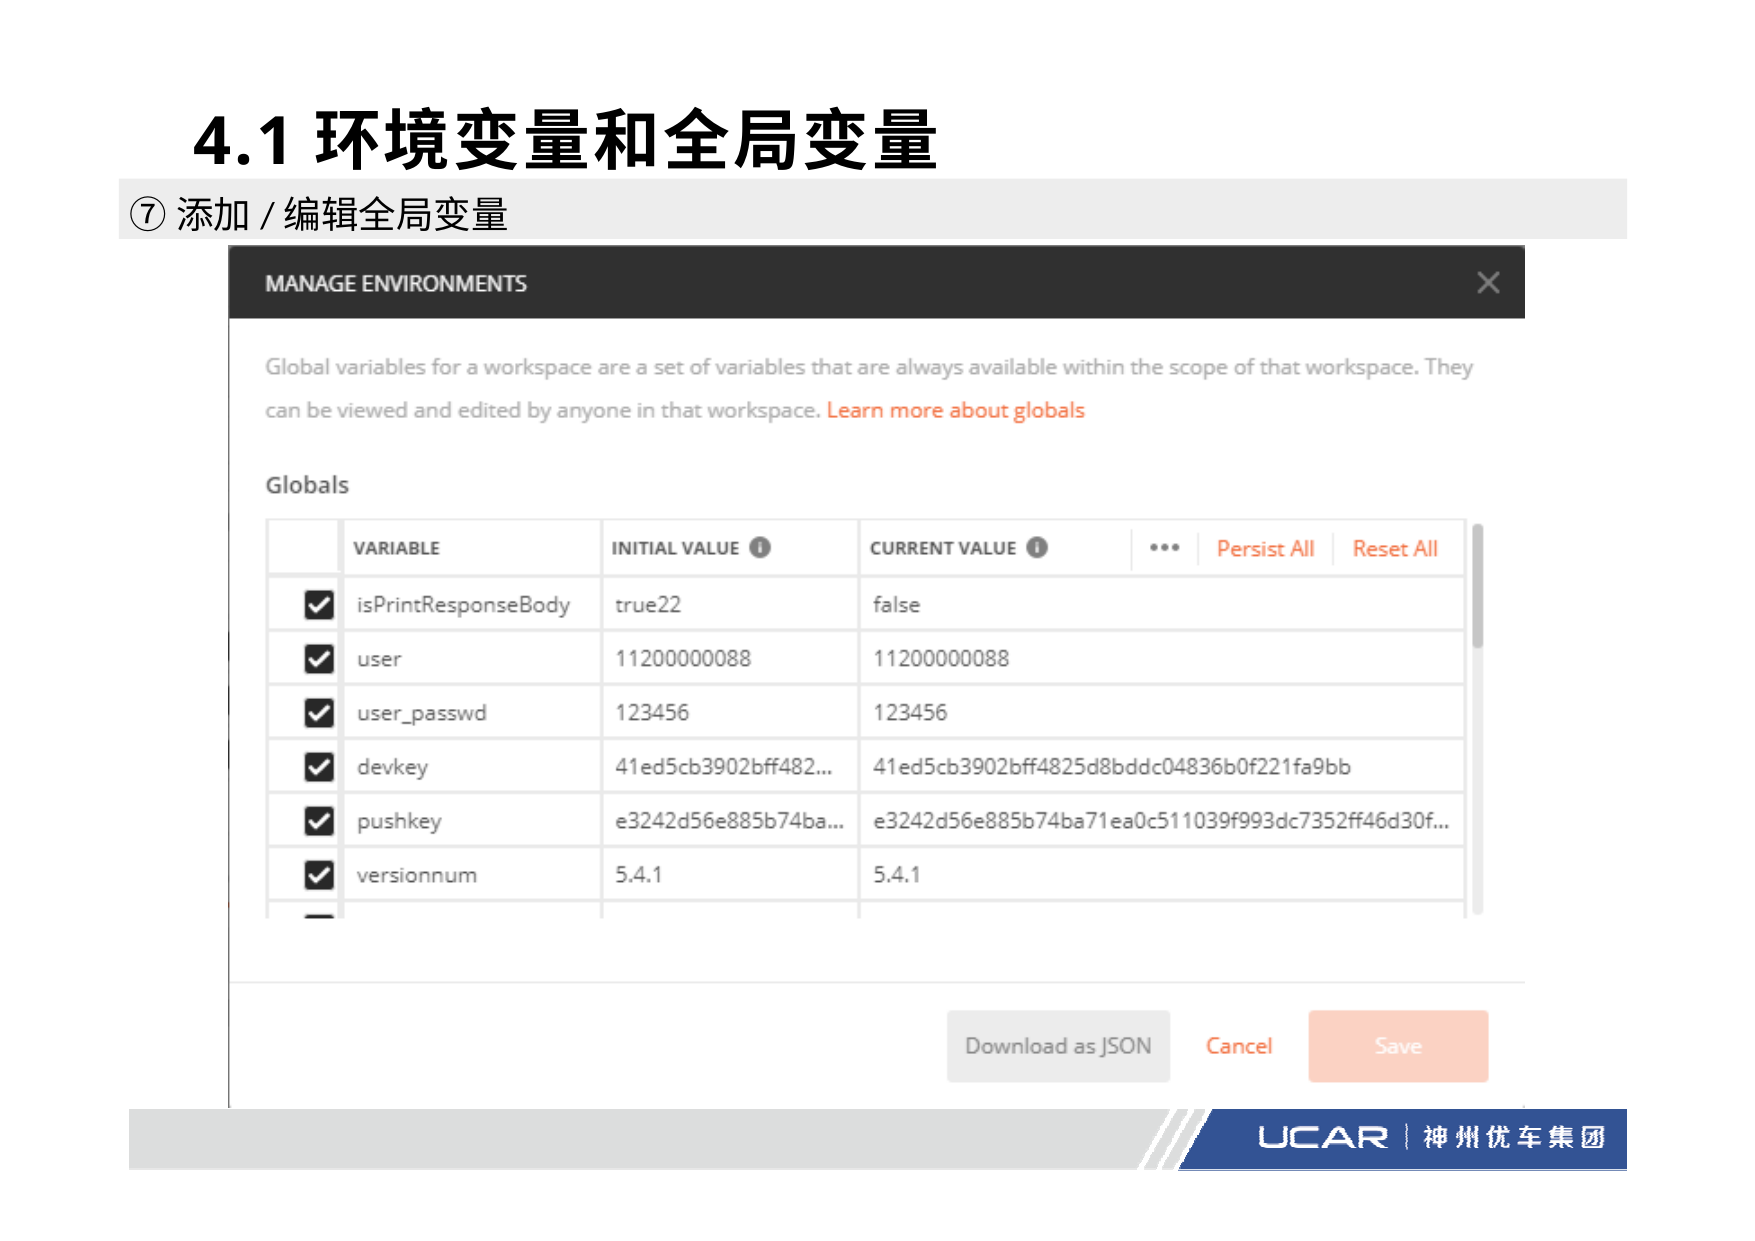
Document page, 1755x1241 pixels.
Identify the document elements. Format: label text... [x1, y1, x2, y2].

text_box ⑦添加/编辑全局变量 [118, 178, 1628, 239]
picture [127, 245, 1627, 1173]
title 4.1环境变量和全局变量 [191, 96, 1144, 178]
title 4.1环境变量和全局变量 [191, 239, 1144, 306]
